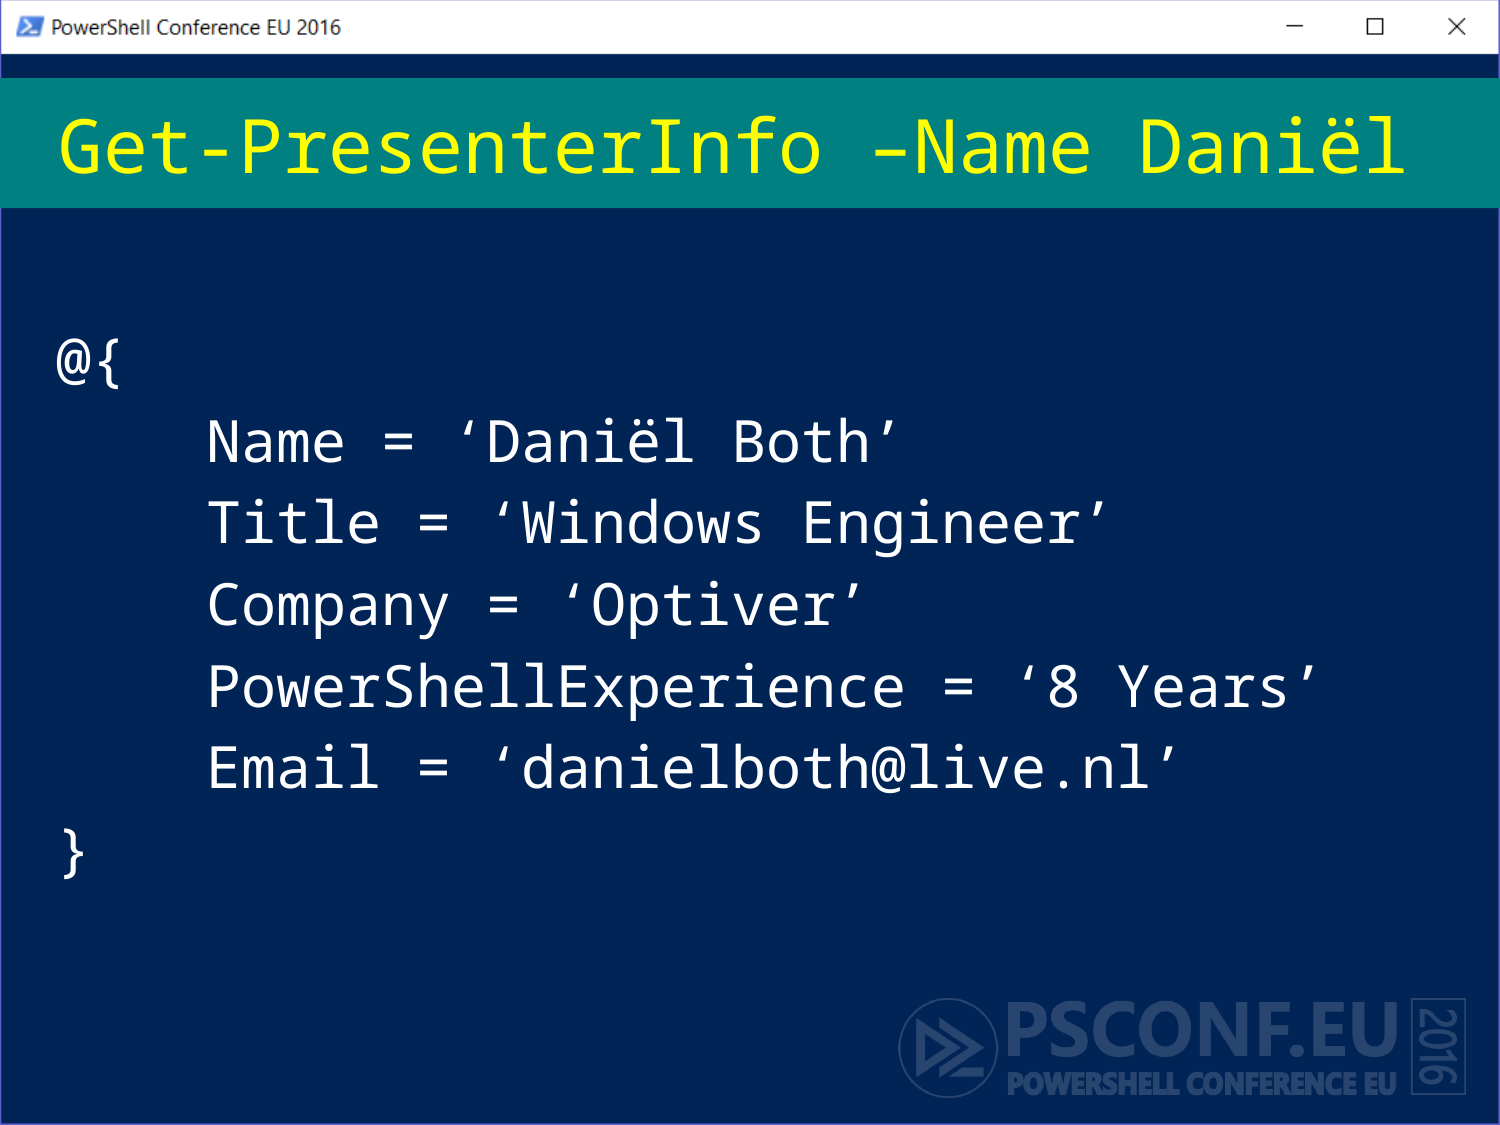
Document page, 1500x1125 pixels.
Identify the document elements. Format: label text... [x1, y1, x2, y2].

picture [0, 209, 1500, 1125]
title Get-PresenterInfo –Name Daniël [0, 78, 1500, 209]
list @{ Name = ‘Daniël Both’ Title = ‘Windows Engineer’ Company = ‘Optiver’ PowerShellExperience = ‘8 Years’ Email = ‘danielboth@live.nl’ } [41, 314, 1459, 1035]
picture [0, 0, 1500, 78]
